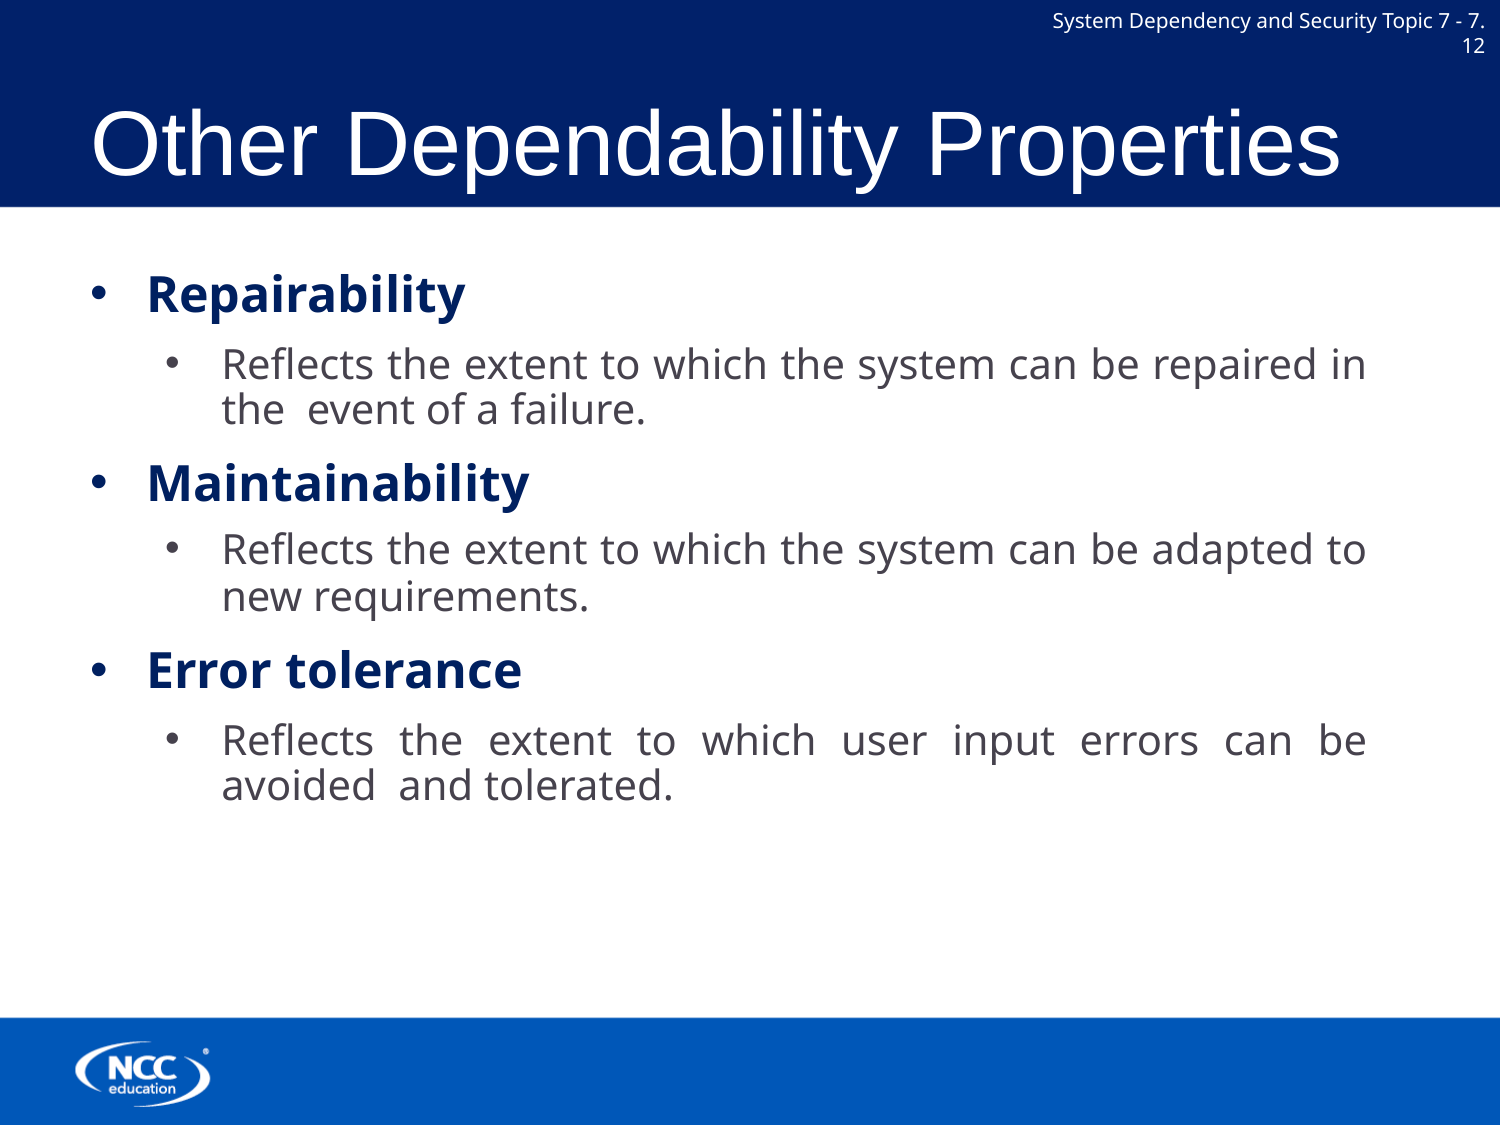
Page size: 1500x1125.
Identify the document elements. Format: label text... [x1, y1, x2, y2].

title Other Dependability Properties [87, 42, 1368, 233]
text_box Repairability Reflects the extent to which the system can be repaired in the event of a failure. Maintainability Reflects the extent to which the system can be adapted to new requirements. Error tolerance Reflects the extent to which user input errors can be avoided and tolerated. [87, 244, 1368, 809]
picture [0, 0, 1500, 1125]
